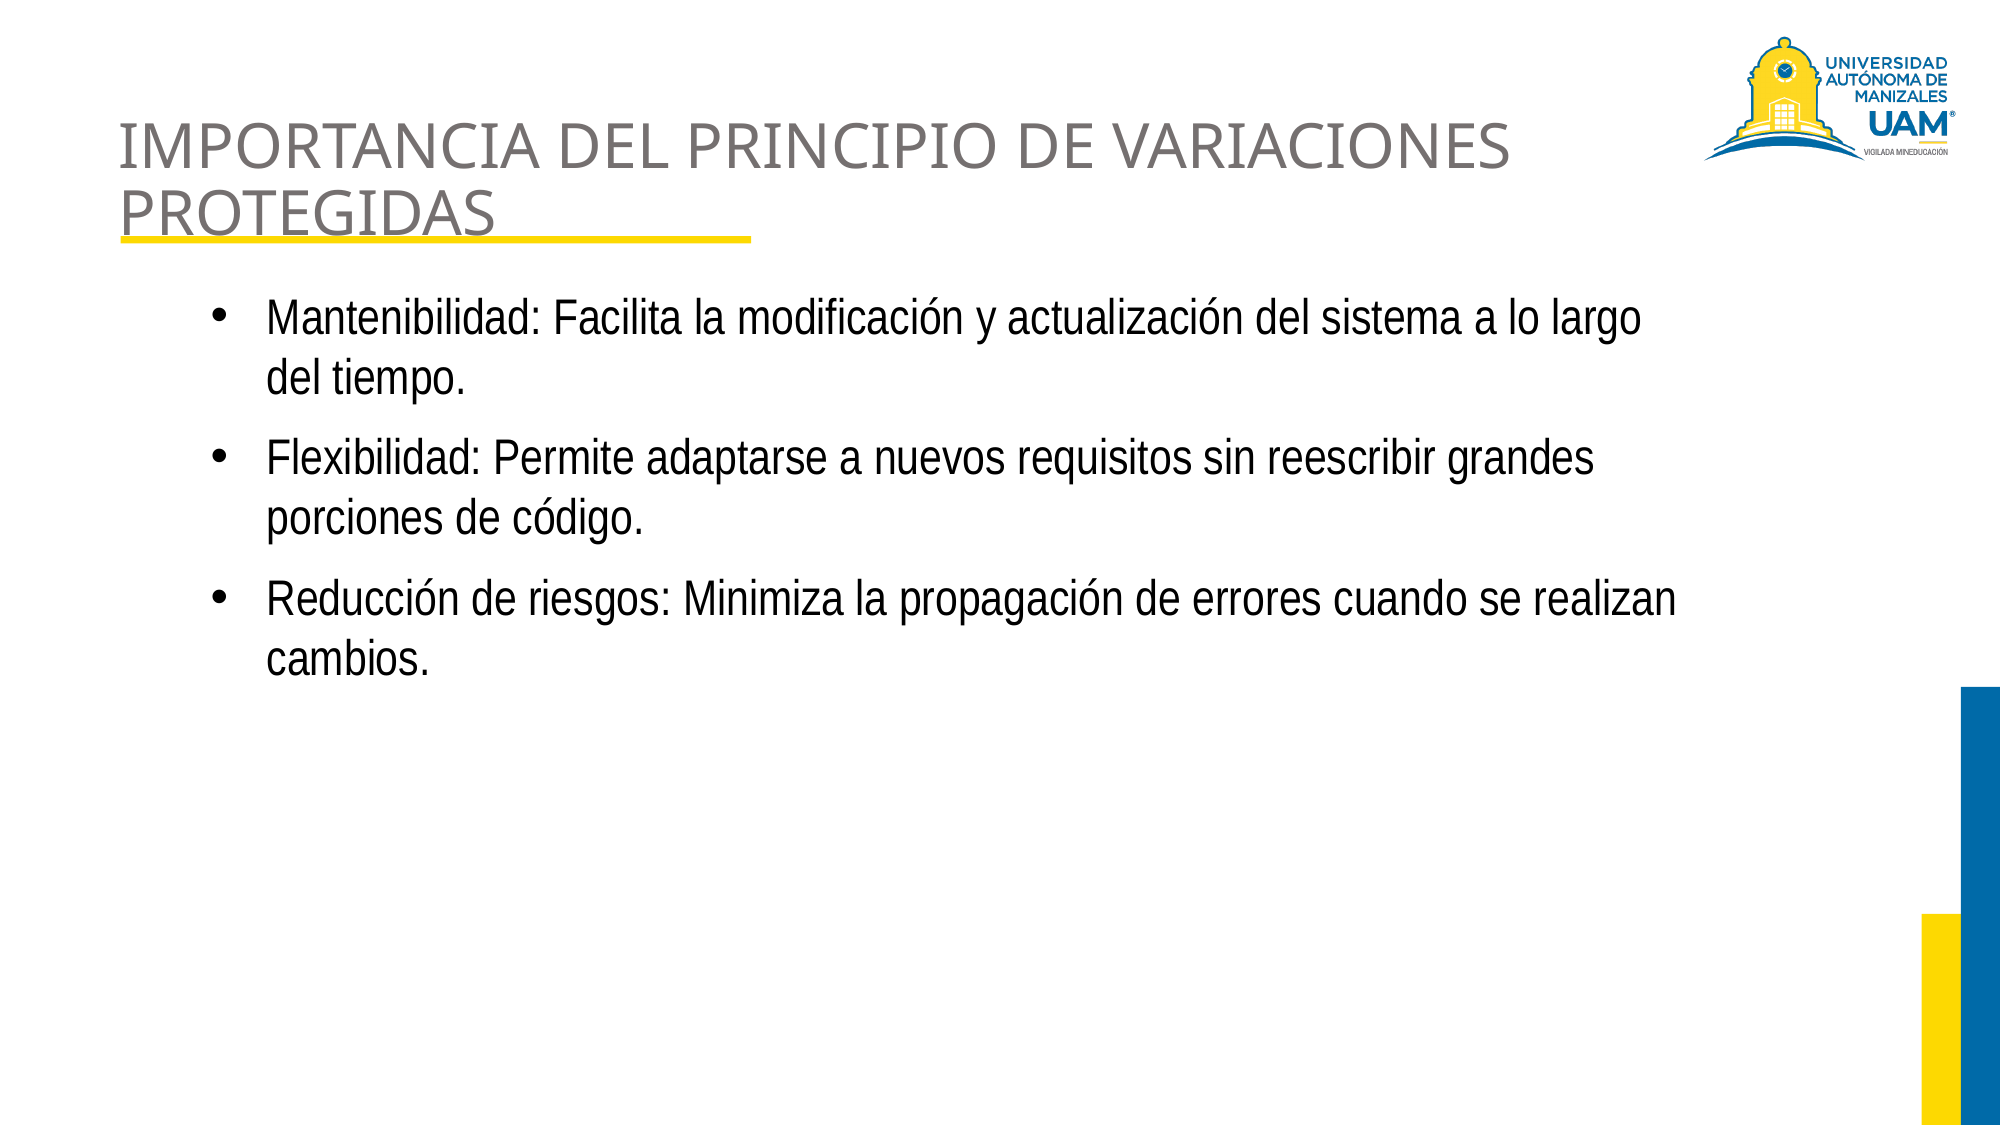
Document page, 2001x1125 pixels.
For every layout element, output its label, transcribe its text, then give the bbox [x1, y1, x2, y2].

text_box [120, 236, 752, 244]
picture [1683, 13, 1976, 184]
title IMPORTANCIA DEL PRINCIPIO DE VARIACIONES PROTEGIDAS [103, 96, 1829, 267]
list Mantenibilidad: Facilita la modificación y actualización del sistema a lo largo del tiempo. Flexibilidad: Permite adaptarse a nuevos requisitos sin reescribir grandes porciones de código. Reducción de riesgos: Minimiza la propagación de errores cuando se realizan cambios. [120, 276, 1703, 749]
